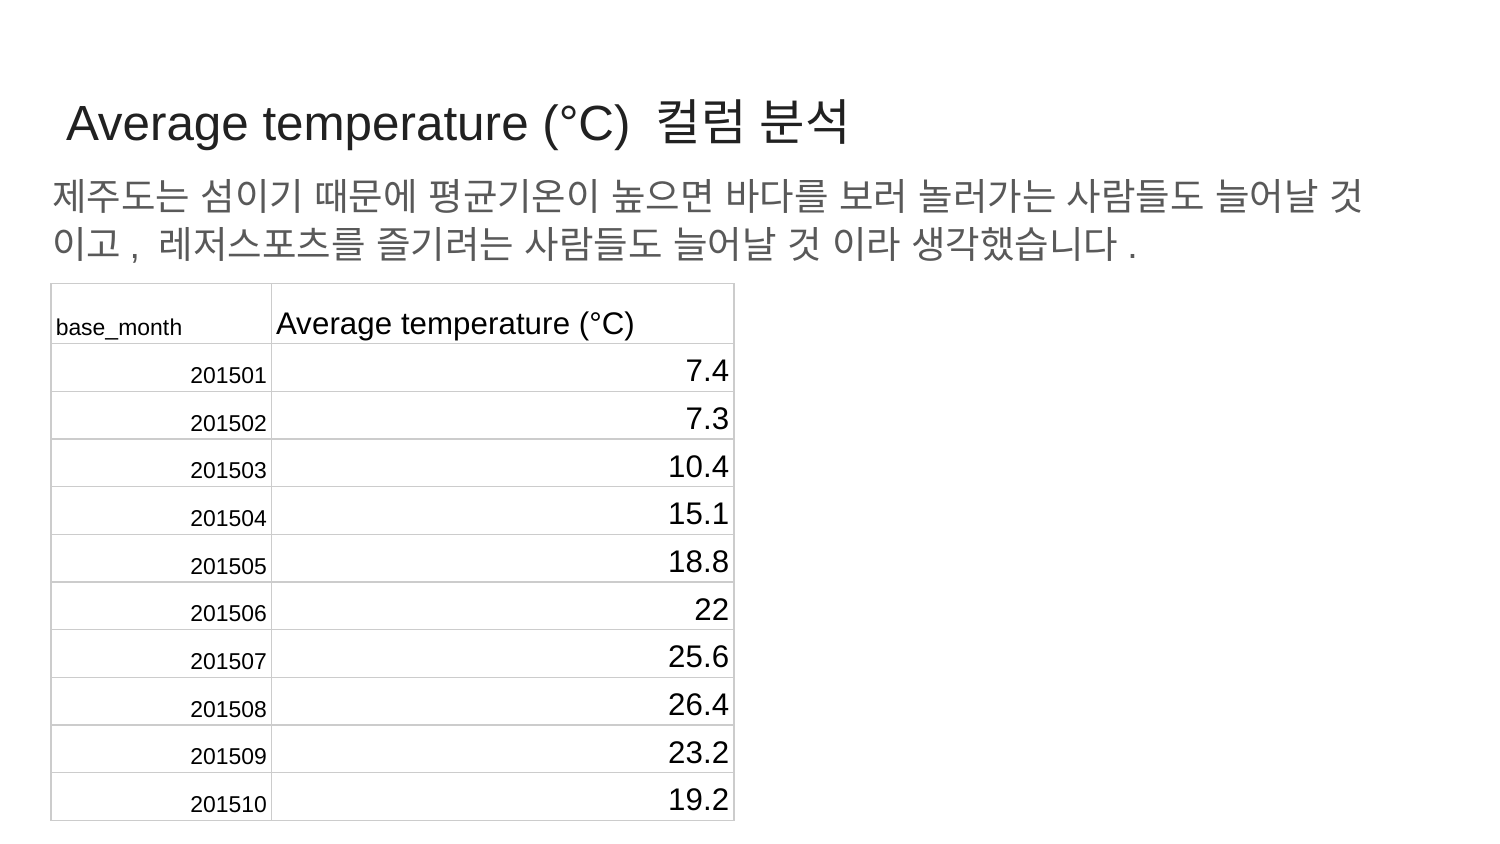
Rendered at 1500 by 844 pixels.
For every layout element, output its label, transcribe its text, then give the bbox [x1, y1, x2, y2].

table_cell 10.4 [272, 440, 733, 486]
table_cell 201510 [52, 773, 271, 820]
title Average temperature (°C) 컬럼 분석 [51, 72, 1449, 167]
table_cell 18.8 [272, 535, 733, 581]
table_cell 26.4 [272, 678, 733, 724]
table_cell 201507 [52, 630, 271, 677]
table_cell 201503 [52, 440, 271, 486]
table_cell 201505 [52, 535, 271, 581]
table_header Average temperature (°C) [272, 284, 733, 343]
table_cell 19.2 [272, 773, 733, 820]
table_cell 201502 [52, 392, 271, 438]
table_cell 201504 [52, 487, 271, 534]
table_cell 22 [272, 583, 733, 629]
table_cell 201506 [52, 583, 271, 629]
table_cell 201509 [52, 726, 271, 772]
table_cell 7.4 [272, 344, 733, 391]
table_cell 25.6 [272, 630, 733, 677]
table_cell 15.1 [272, 487, 733, 534]
table_cell 7.3 [272, 392, 733, 438]
table_cell 23.2 [272, 726, 733, 772]
table_header base_month [52, 284, 271, 343]
table_cell 201508 [52, 678, 271, 724]
table_cell 201501 [52, 344, 271, 391]
list 제주도는 섬이기 때문에 평균기온이 높으면 바다를 보러 놀러가는 사람들도 늘어날 것 이고, 레저스포츠를 즐기려는 사람들도 늘어날 것 이라 생각했습니다. [37, 154, 1435, 716]
